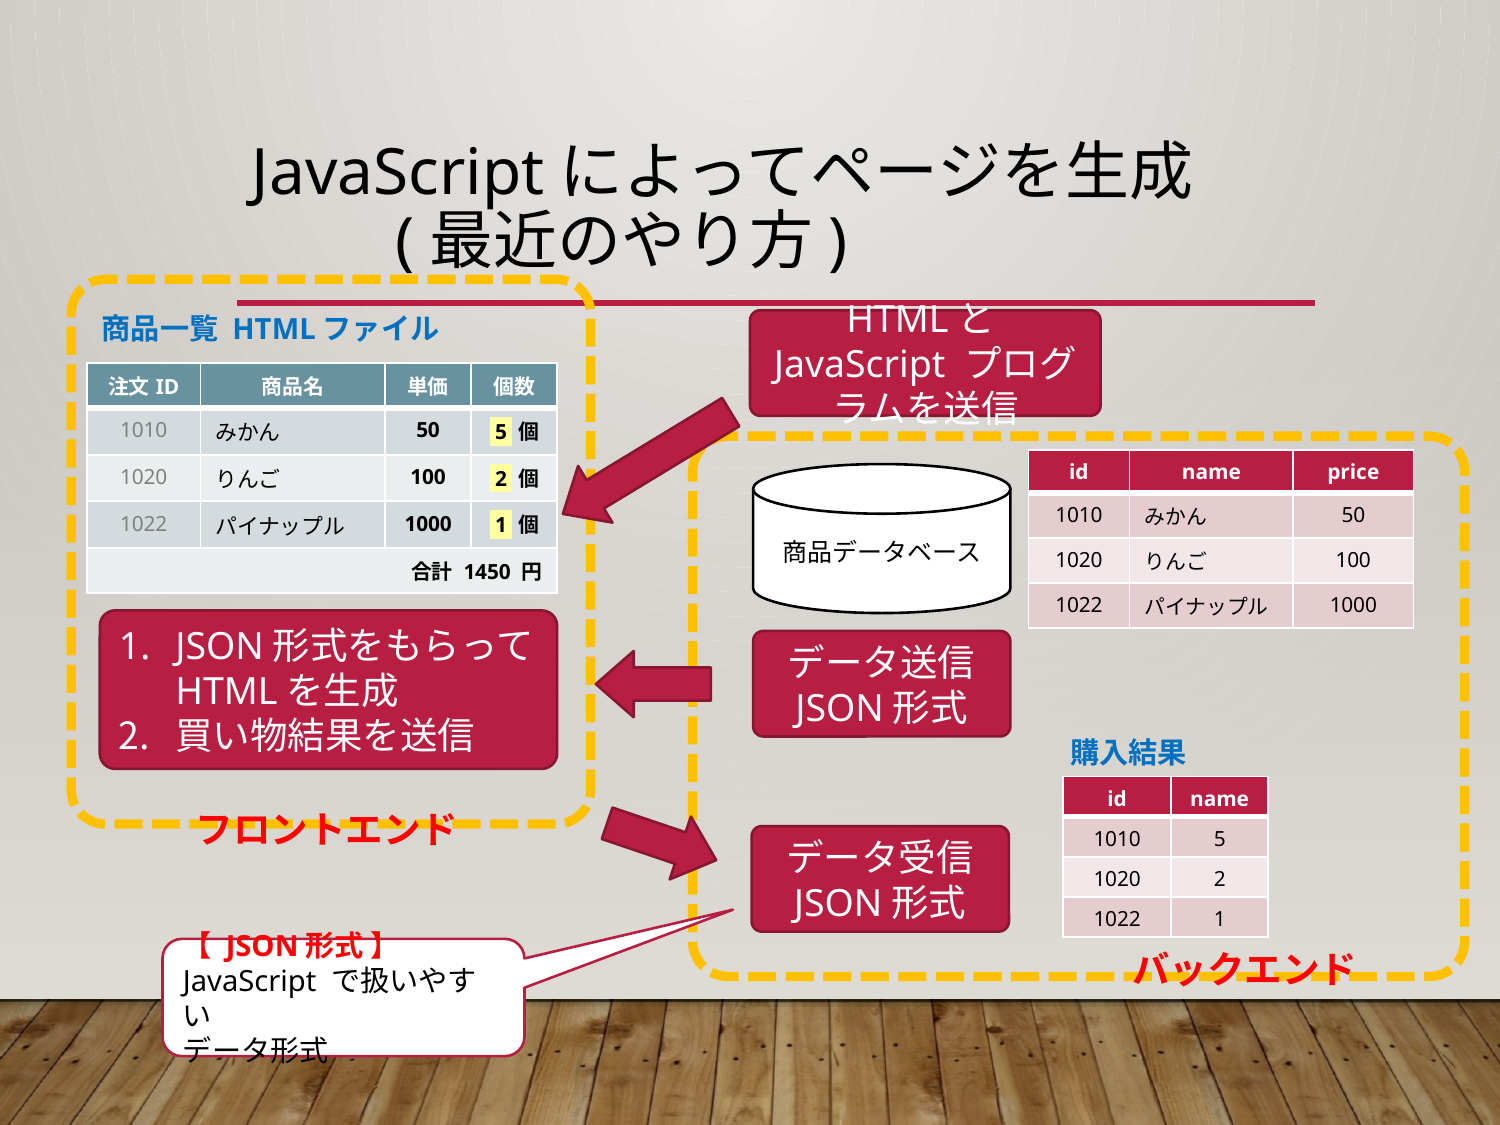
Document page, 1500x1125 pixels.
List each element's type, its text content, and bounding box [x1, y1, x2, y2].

table_header 注文ID [88, 364, 200, 405]
table_cell 5 [1172, 819, 1267, 856]
table_header name [1172, 777, 1267, 814]
text_box 【 JSON形式 】 JavaScript で扱いやすい データ形式 [161, 908, 735, 1058]
table_cell パイナップル [1130, 584, 1292, 627]
table_cell 50 [1294, 496, 1413, 537]
table_cell 2 [1172, 858, 1267, 896]
table_cell 1000 [1294, 584, 1413, 627]
table_header 個数 [472, 364, 556, 405]
text_box データ受信 JSON形式 [750, 824, 1011, 933]
table_cell 1010 [88, 411, 200, 454]
text_box [600, 806, 718, 881]
table_cell 1022 [1029, 584, 1129, 627]
table_cell 1 個 [472, 502, 556, 547]
title JavaScriptによってページを生成 (最近のやり方) [236, 131, 1315, 305]
text_box HTMLとJavaScript プログラムを送信 [748, 308, 1102, 418]
table_cell みかん [201, 411, 384, 454]
text_box 商品一覧 HTMLファイル [86, 302, 507, 353]
table_cell 5 個 [472, 411, 556, 454]
text_box バックエンド [1117, 938, 1431, 999]
table_cell 1022 [1064, 898, 1170, 936]
table_header 単価 [386, 364, 470, 405]
table_cell 1020 [88, 456, 200, 500]
table_header id [1064, 777, 1170, 814]
table_cell りんご [1130, 539, 1292, 582]
table_cell みかん [1130, 496, 1292, 537]
text_box [69, 277, 592, 826]
text_box データ送信 JSON形式 [751, 629, 1012, 738]
table_cell 合計 1450 円 [88, 549, 556, 592]
table_cell 2 個 [472, 456, 556, 500]
table_cell パイナップル [201, 502, 384, 547]
text_box フロントエンド [180, 798, 494, 859]
table_cell 1010 [1029, 496, 1129, 537]
table_cell 1 [1172, 898, 1267, 936]
text_box JSON形式をもらって HTMLを生成 買い物結果を送信 [98, 609, 559, 771]
table_header id [1029, 451, 1129, 490]
table_cell 1010 [1064, 819, 1170, 856]
table_cell 1000 [386, 502, 470, 547]
text_box [691, 434, 1467, 978]
table_header price [1294, 451, 1413, 490]
table_cell 1022 [88, 502, 200, 547]
table_header name [1130, 451, 1292, 490]
table_cell 100 [1294, 539, 1413, 582]
table_cell 50 [386, 411, 470, 454]
table_cell 100 [386, 456, 470, 500]
picture [0, 999, 1500, 1125]
text_box 商品データベース [751, 462, 1012, 615]
table_cell 1020 [1064, 858, 1170, 896]
text_box 購入結果 [1055, 726, 1270, 777]
text_box [561, 396, 741, 524]
table_header 商品名 [201, 364, 384, 405]
text_box [594, 649, 713, 719]
table_cell 1020 [1029, 539, 1129, 582]
table_cell りんご [201, 456, 384, 500]
